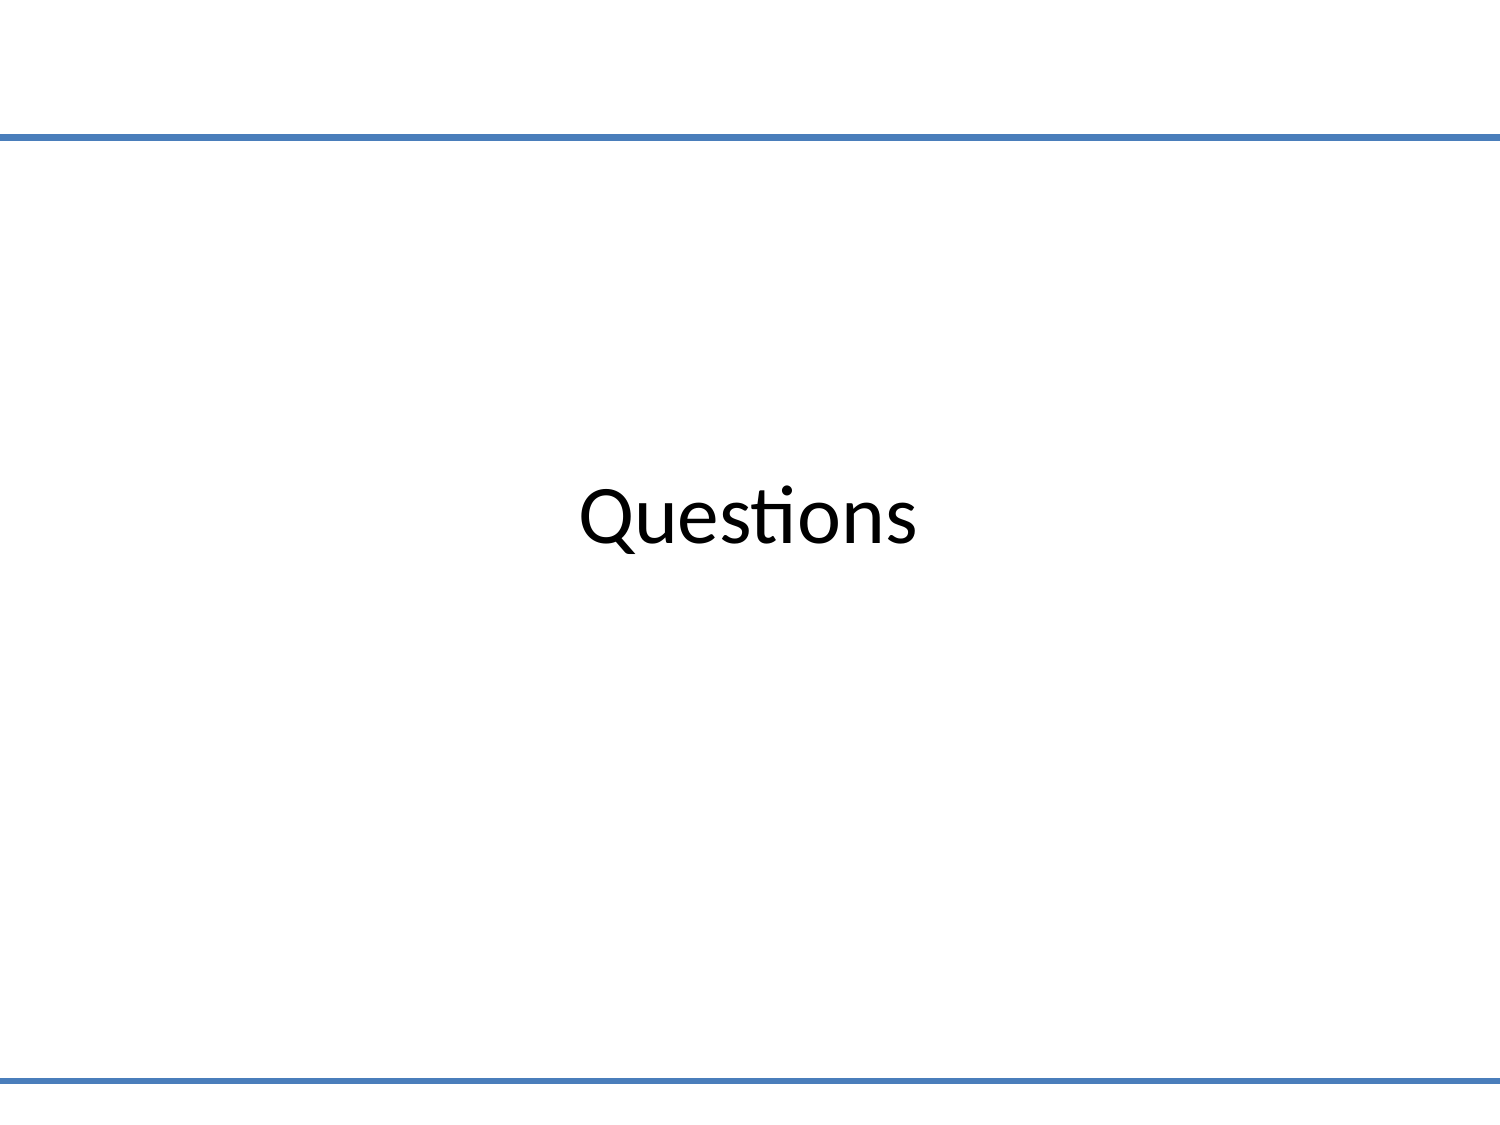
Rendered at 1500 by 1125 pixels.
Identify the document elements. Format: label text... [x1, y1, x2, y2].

text_box Questions [563, 452, 933, 568]
